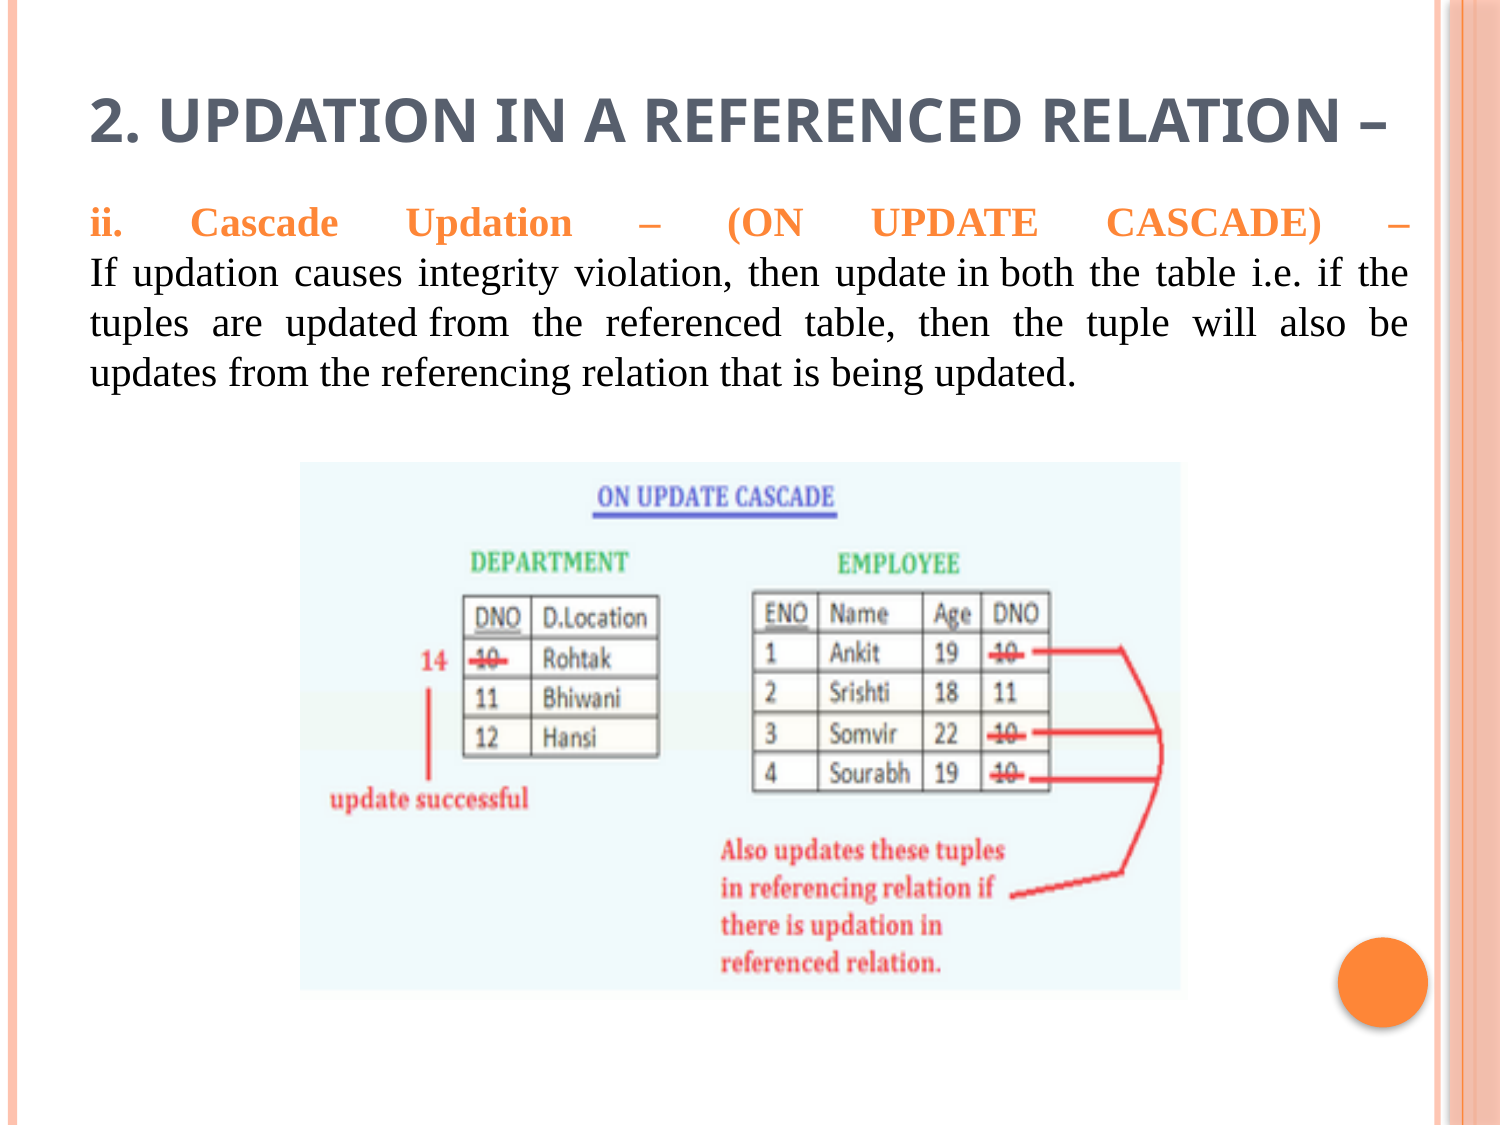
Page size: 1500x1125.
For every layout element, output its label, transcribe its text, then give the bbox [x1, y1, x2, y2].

list ii. Cascade Updation – (ON UPDATE CASCADE) – If updation causes integrity violation, then update in both the table i.e. if the tuples are updated from the referenced table, then the tuple will also be updates from the referencing relation that is being updated. [75, 187, 1425, 1005]
picture [299, 461, 1188, 1001]
title 2. Updation in a referenced relation – [75, 12, 1425, 163]
